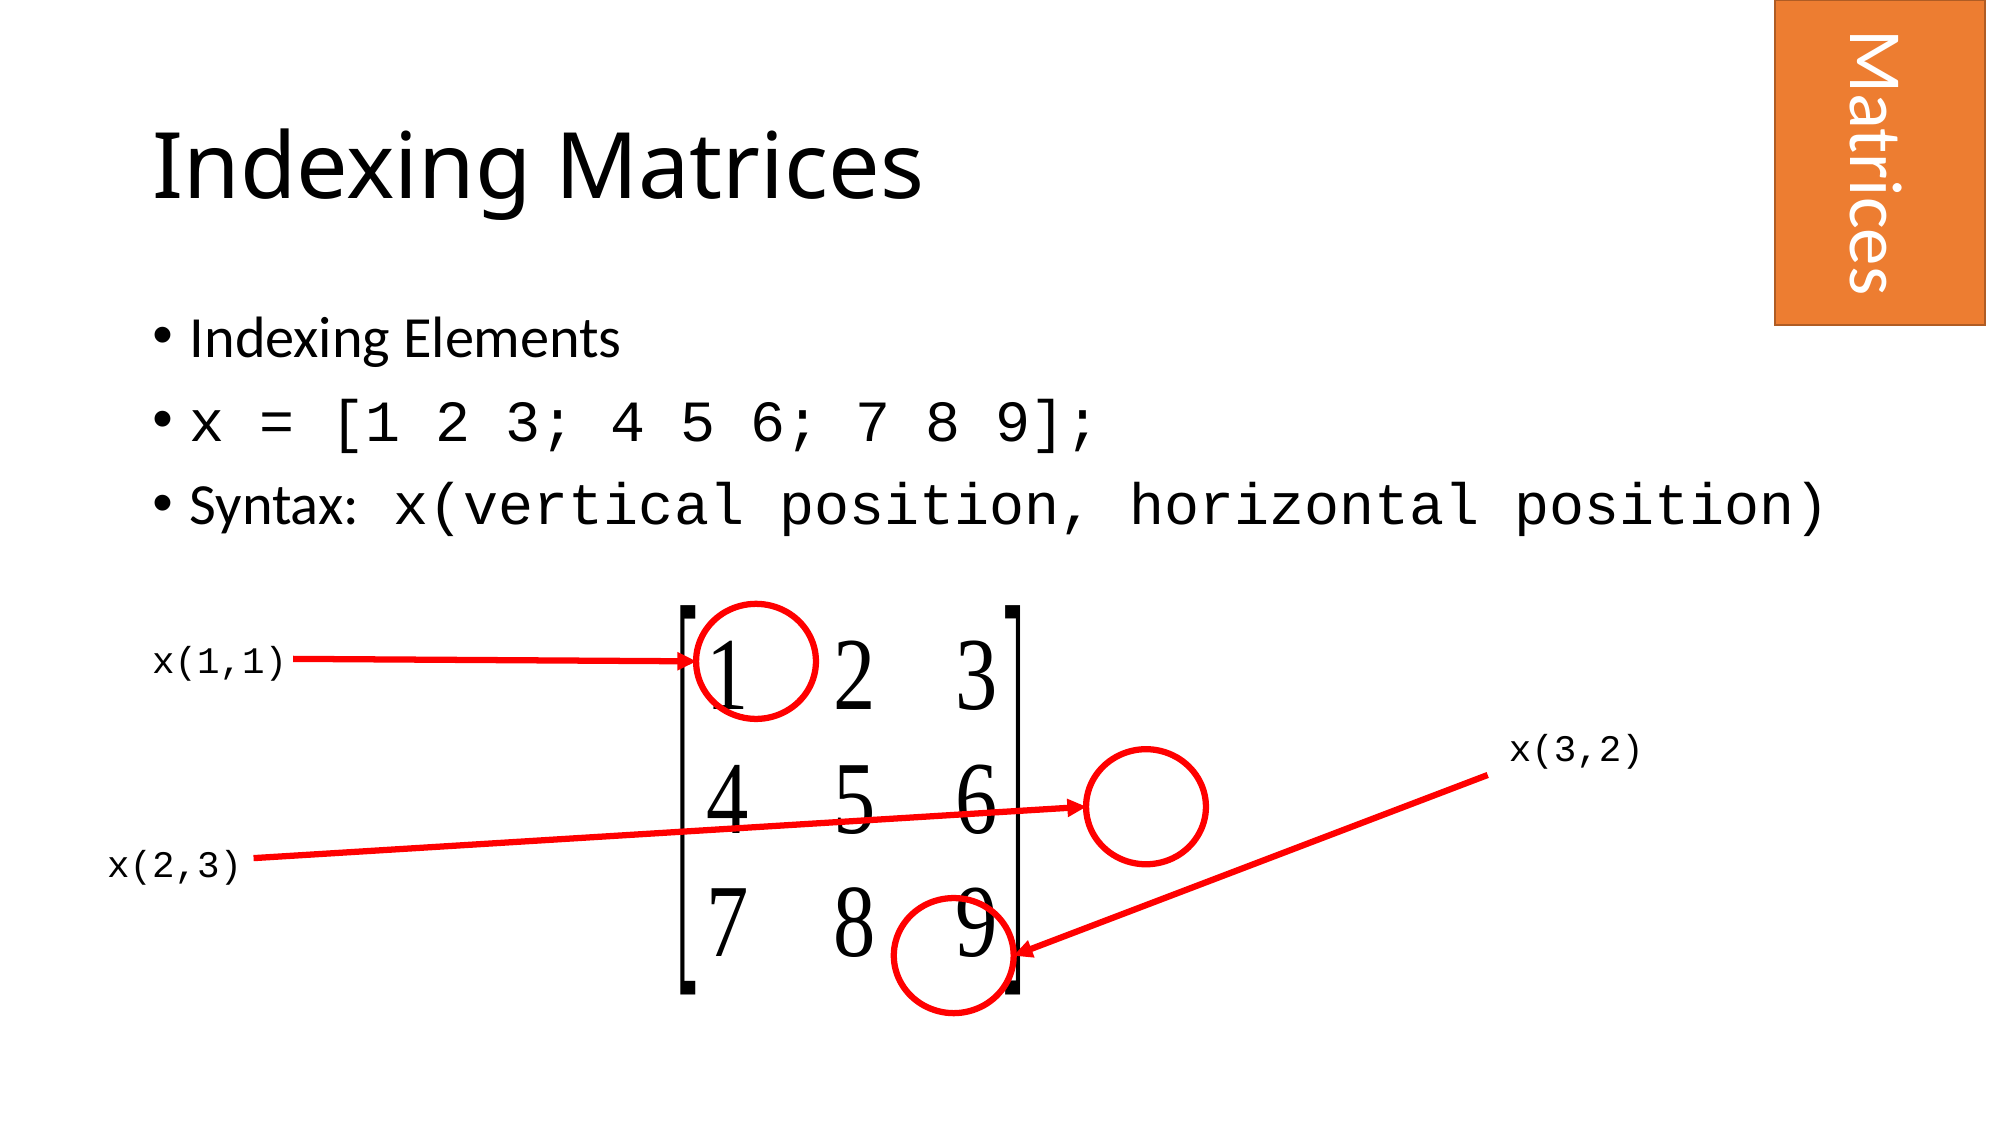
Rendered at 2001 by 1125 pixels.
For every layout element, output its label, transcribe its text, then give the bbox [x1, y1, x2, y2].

text_box x(3,2) [1494, 716, 1675, 776]
title Indexing Matrices [137, 59, 1774, 278]
text_box [1095, 748, 1197, 774]
text_box Matrices [1774, 0, 1986, 326]
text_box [293, 658, 697, 662]
list Indexing Elements x = [1 2 3; 4 5 6; 7 8 9]; Syntax: x(vertical position, horizontal position) [137, 299, 1863, 1014]
text_box [695, 602, 817, 720]
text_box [253, 806, 1013, 859]
text_box x(2,3) [92, 832, 273, 893]
text_box [892, 897, 1015, 1015]
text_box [1013, 774, 1488, 956]
text_box x(1,1) [137, 628, 318, 689]
